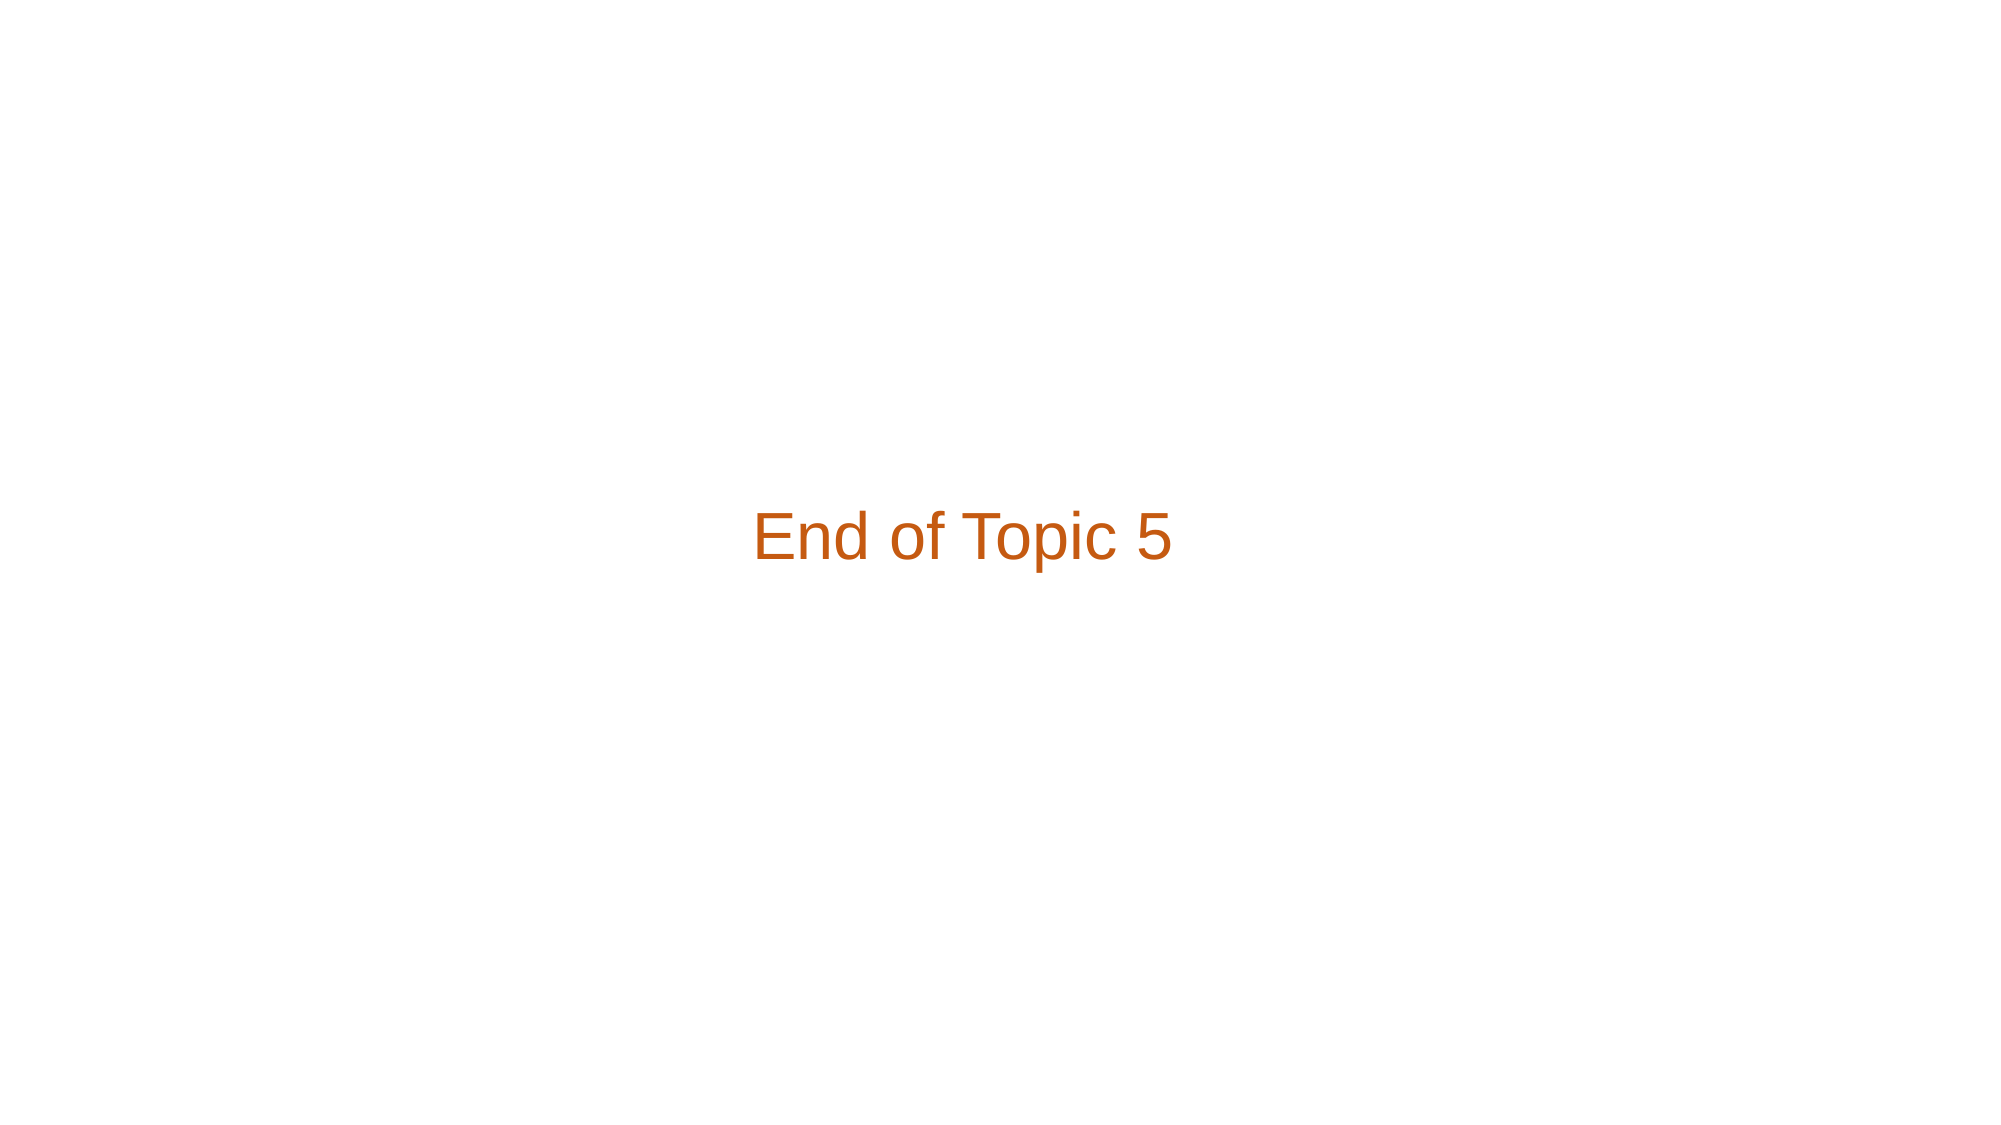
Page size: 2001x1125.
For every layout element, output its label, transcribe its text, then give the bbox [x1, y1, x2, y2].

text_box End of Topic 5 [153, 485, 1772, 581]
